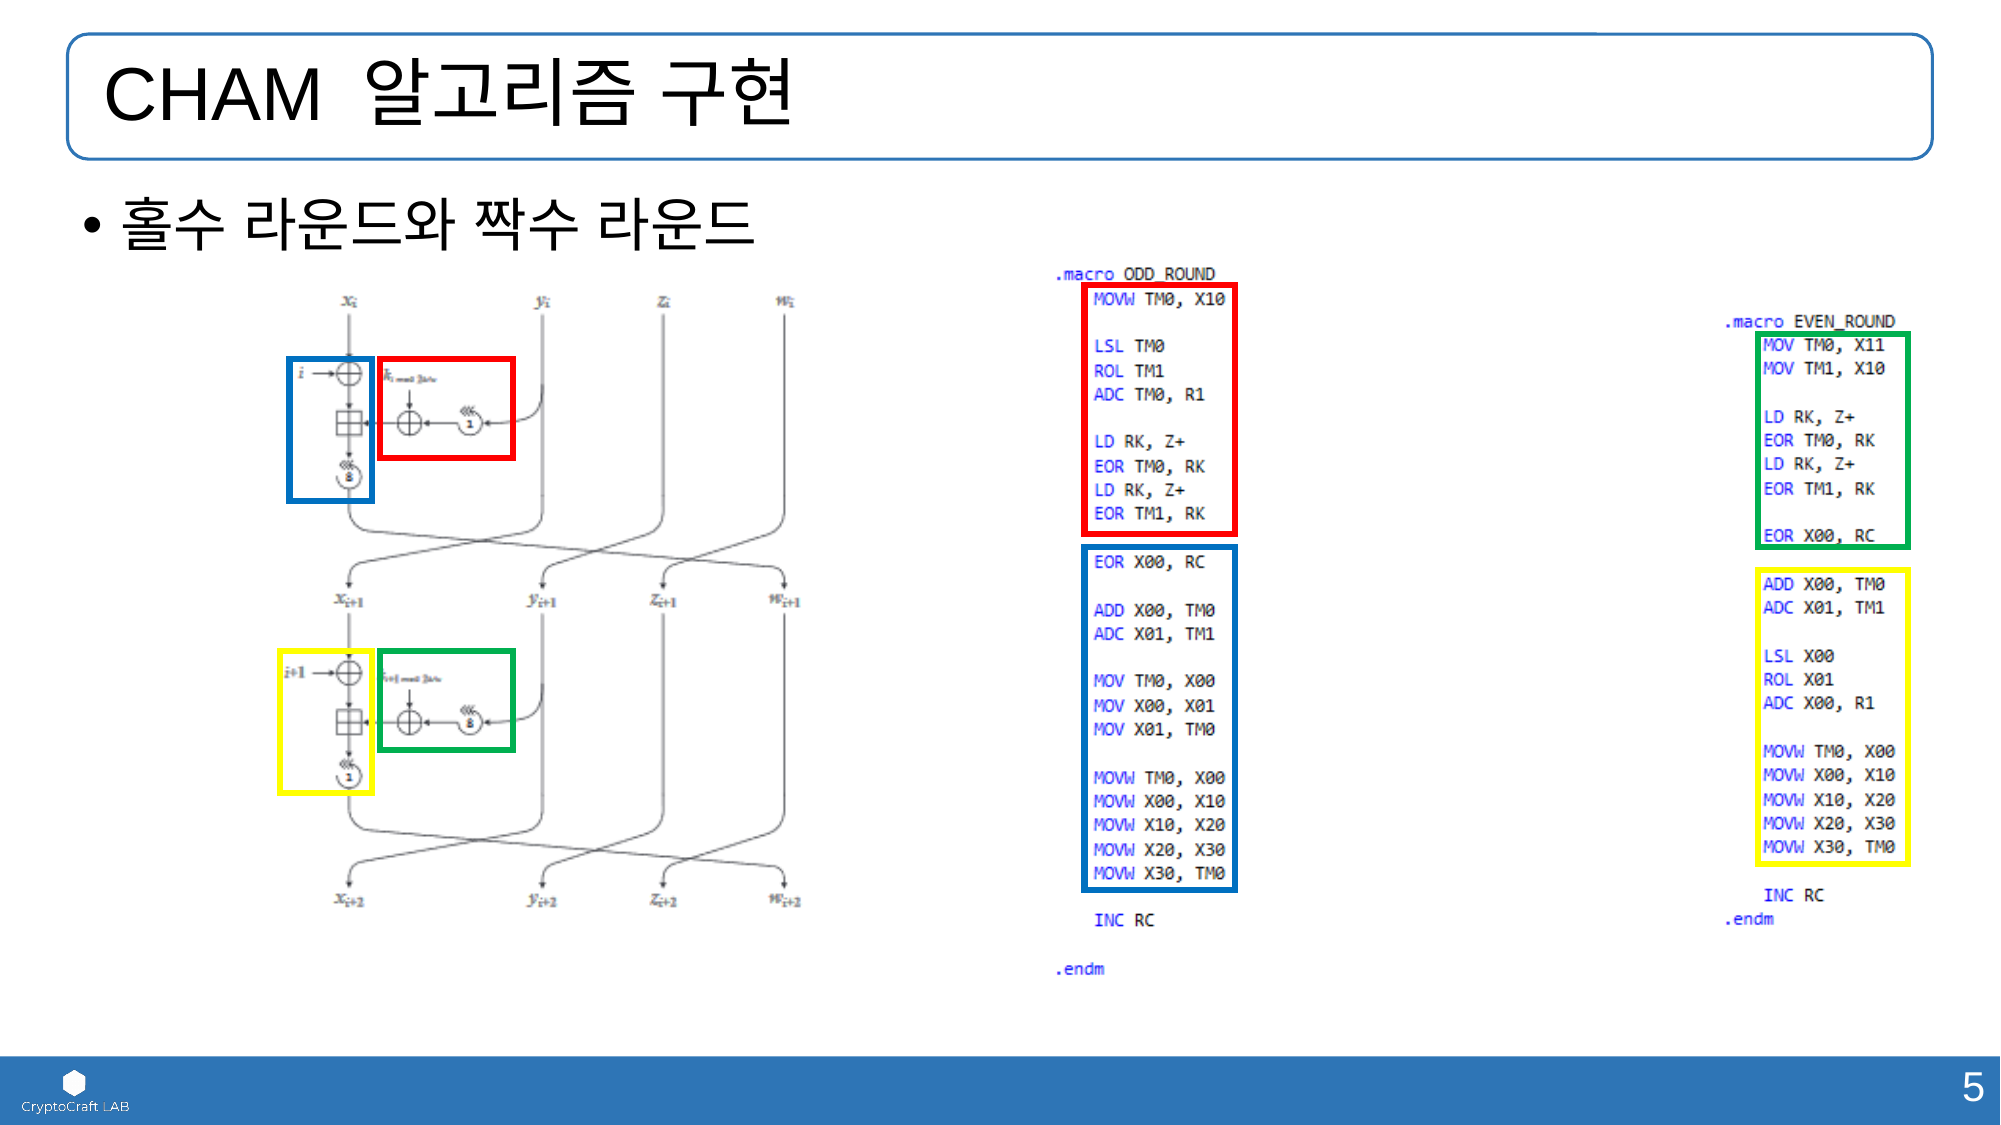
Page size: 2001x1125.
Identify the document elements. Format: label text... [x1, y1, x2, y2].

text_box [1905, 569, 1909, 865]
picture [279, 289, 824, 919]
picture [1719, 309, 1905, 936]
text_box [1905, 333, 1909, 548]
picture [1045, 260, 1235, 986]
picture [13, 1061, 138, 1123]
list 홀수 라운드와 짝수 라운드 [67, 189, 1933, 1019]
title CHAM 알고리즘 구현 [67, 34, 1933, 160]
